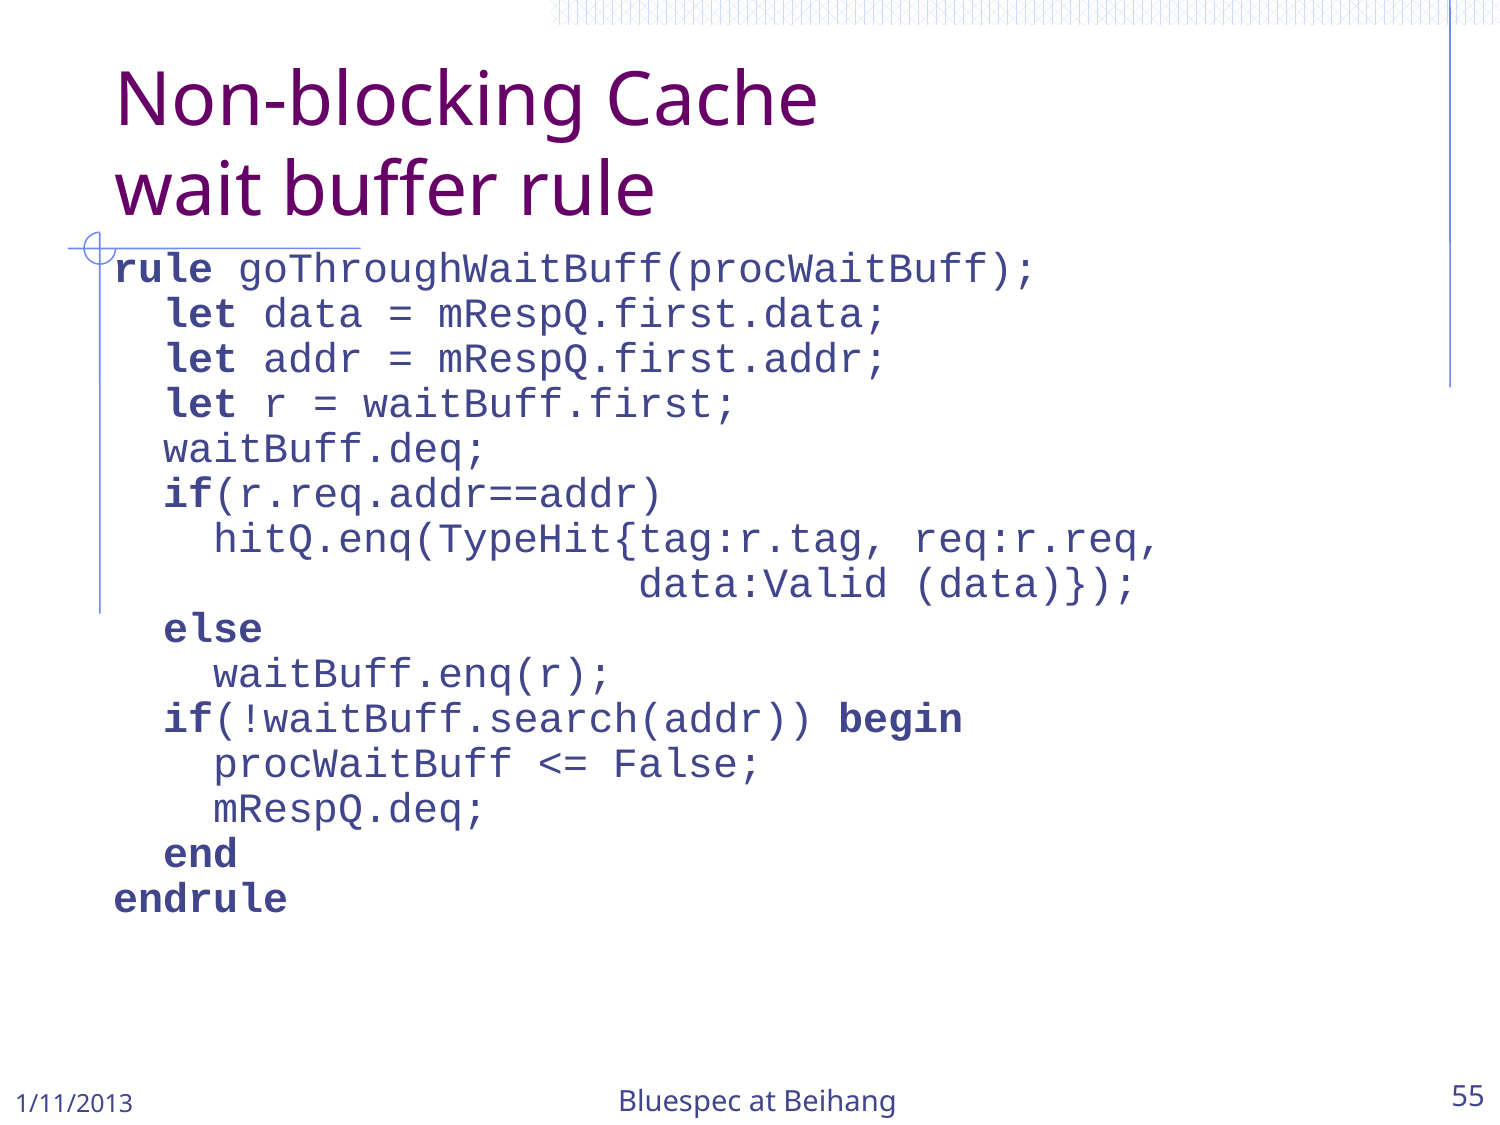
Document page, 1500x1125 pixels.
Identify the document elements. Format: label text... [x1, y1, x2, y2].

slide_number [0, 1049, 313, 1125]
footer Bluespec at Beihang [508, 1049, 1008, 1125]
text_box rule goThroughWaitBuff(procWaitBuff); let data = mRespQ.first.data; let addr = mRespQ.first.addr; let r = waitBuff.first; waitBuff.deq; if(r.req.addr==addr) hitQ.enq(TypeHit{tag:r.tag, req:r.req, data:Valid (data)}); else waitBuff.enq(r); if(!waitBuff.search(addr)) begin procWaitBuff <= False; mRespQ.deq; end endrule [98, 239, 1500, 1074]
title Non-blocking Cache wait buffer rule [99, 49, 1376, 238]
slide_number 55 [1187, 1049, 1500, 1125]
text_box [85, 243, 1440, 991]
